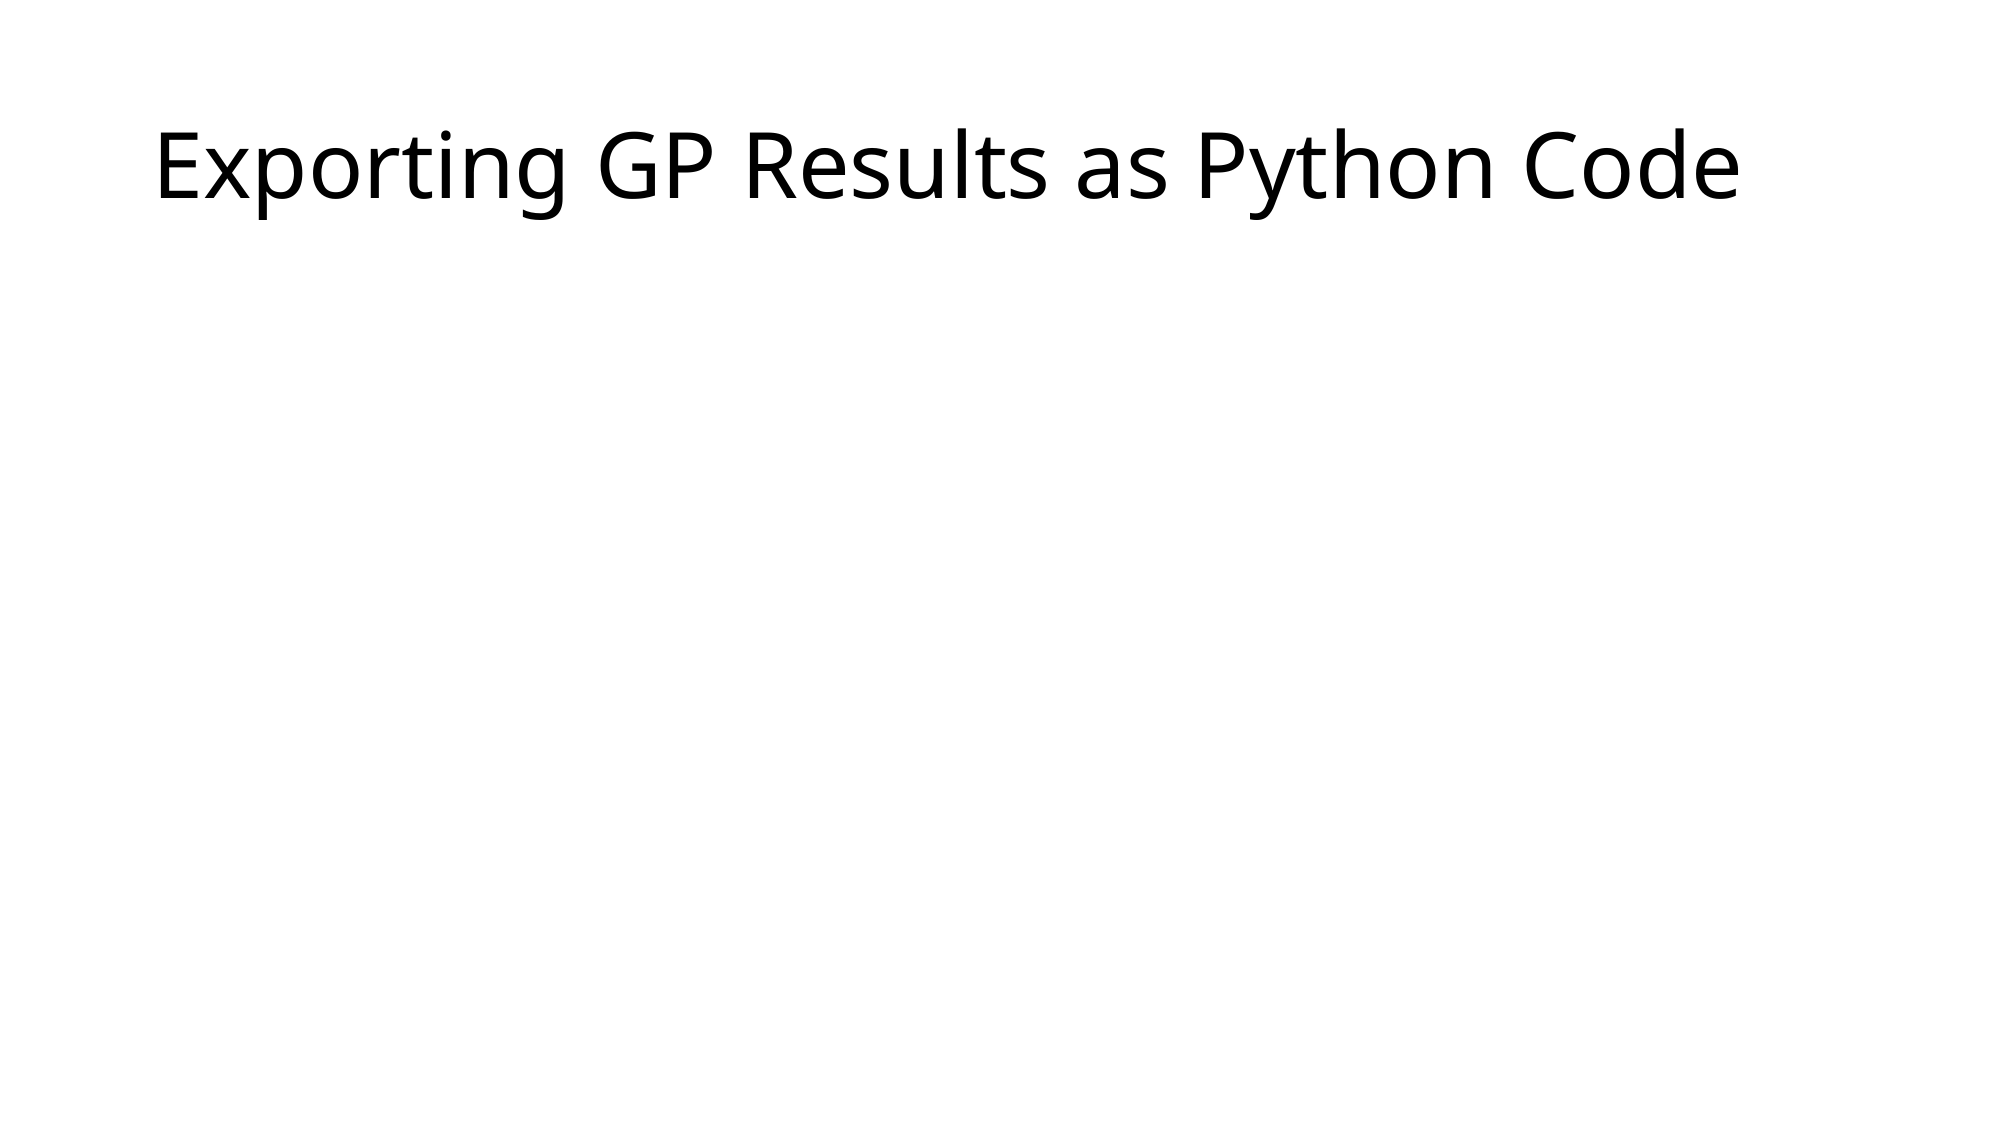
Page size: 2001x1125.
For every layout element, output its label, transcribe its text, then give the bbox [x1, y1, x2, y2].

title Exporting GP Results as Python Code [137, 59, 1863, 278]
